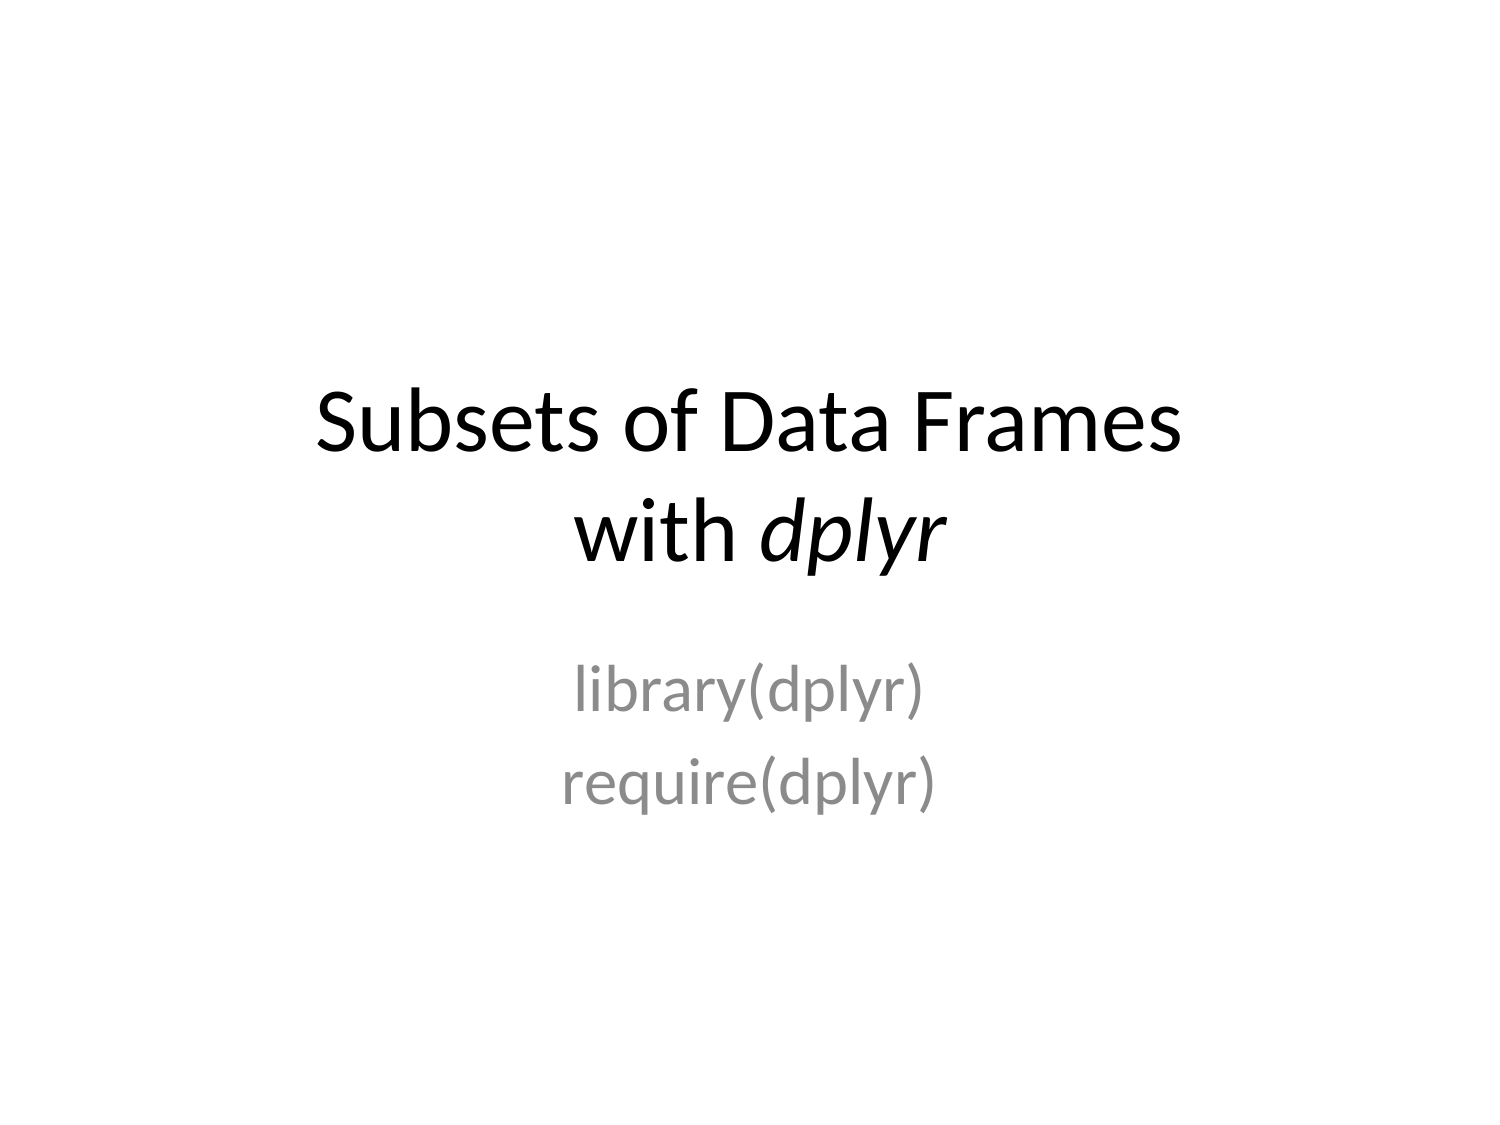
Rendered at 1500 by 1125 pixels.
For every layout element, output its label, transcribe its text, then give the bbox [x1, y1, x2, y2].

subtitle library(dplyr) require(dplyr) [225, 637, 1275, 925]
title Subsets of Data Frames with dplyr [112, 349, 1388, 591]
